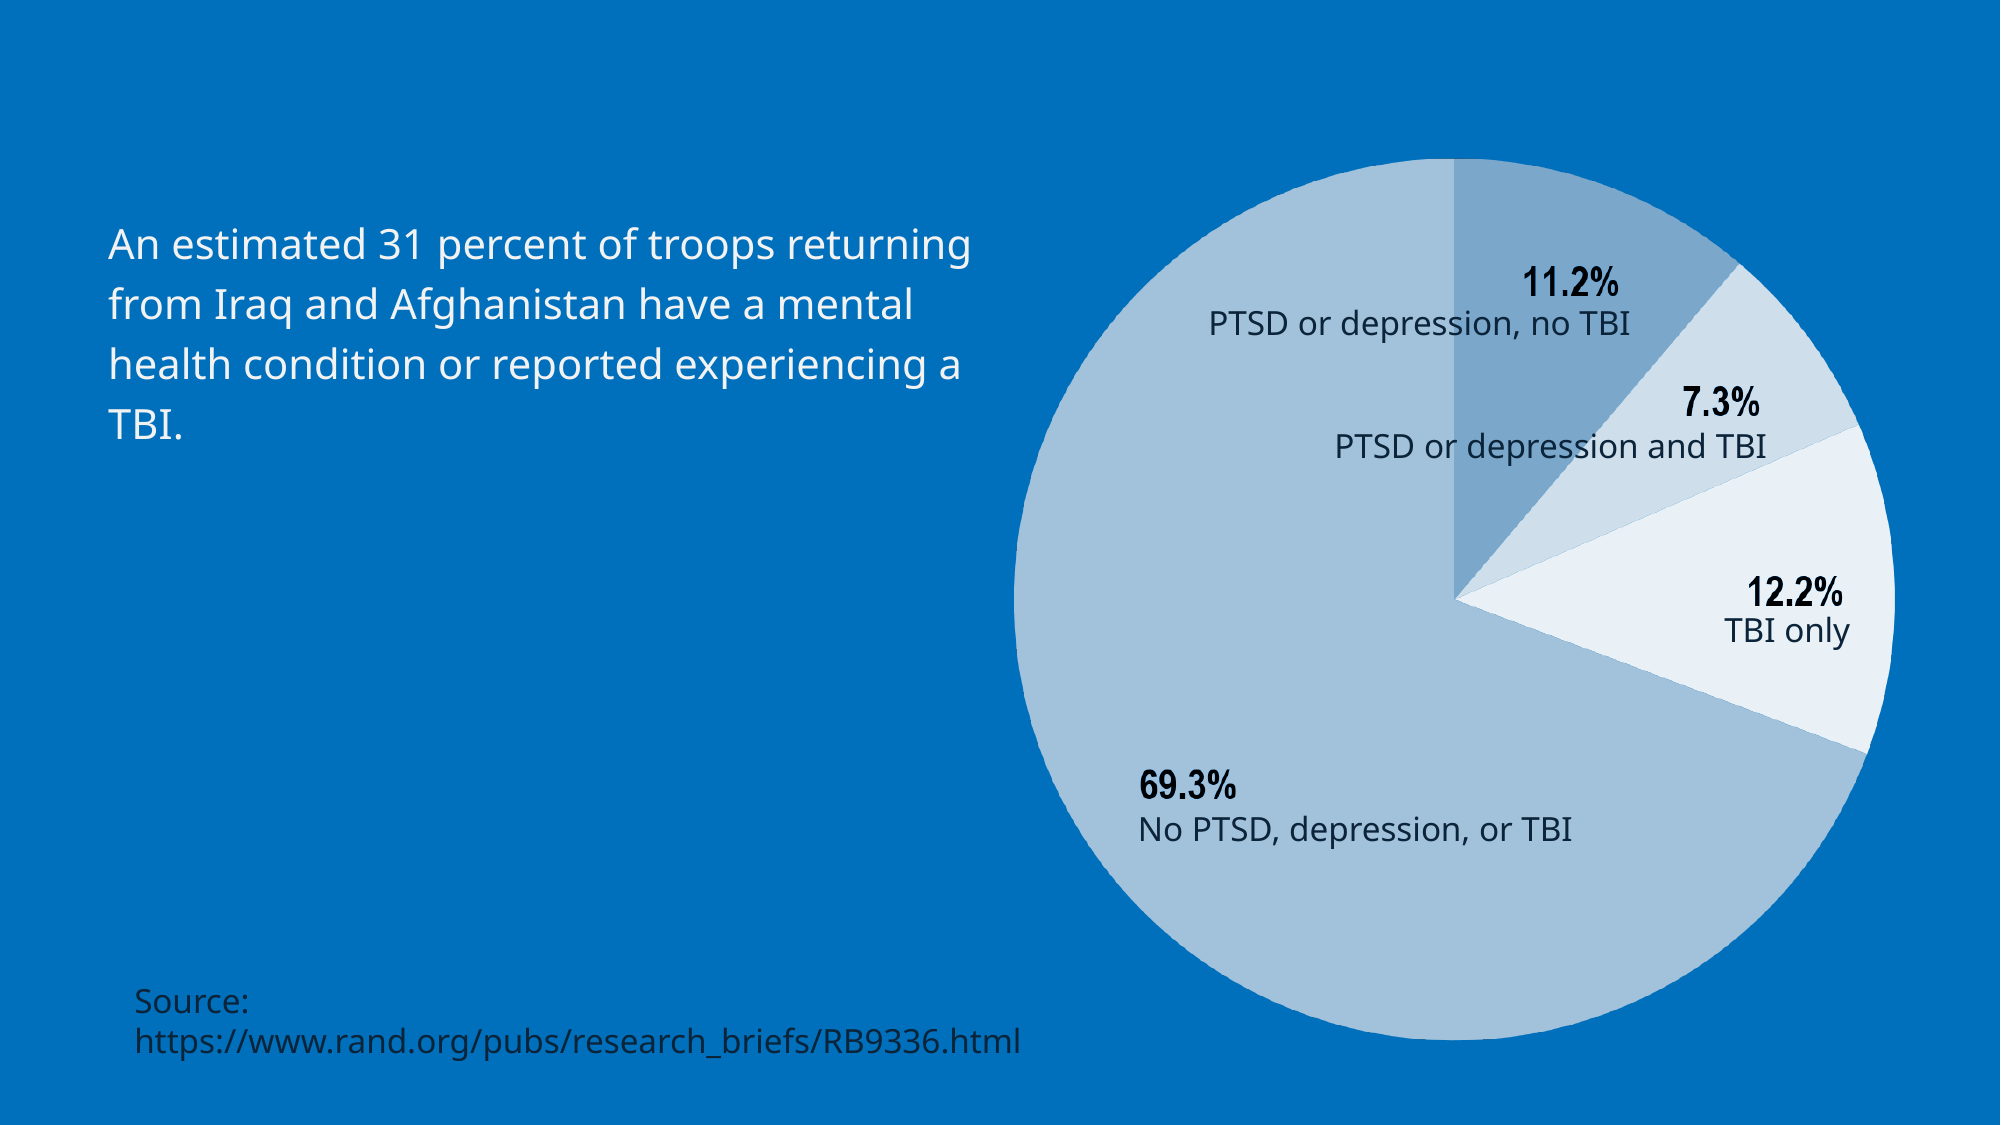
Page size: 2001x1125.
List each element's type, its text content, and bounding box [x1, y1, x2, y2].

text_box Source: https://www.rand.org/pubs/research_briefs/RB9336.html [119, 965, 1461, 1125]
picture [962, 108, 1949, 1089]
title An estimated 31 percent of troops returning from Iraq and Afghanistan have a mental health condition or reported experiencing a TBI. [100, 51, 1013, 904]
